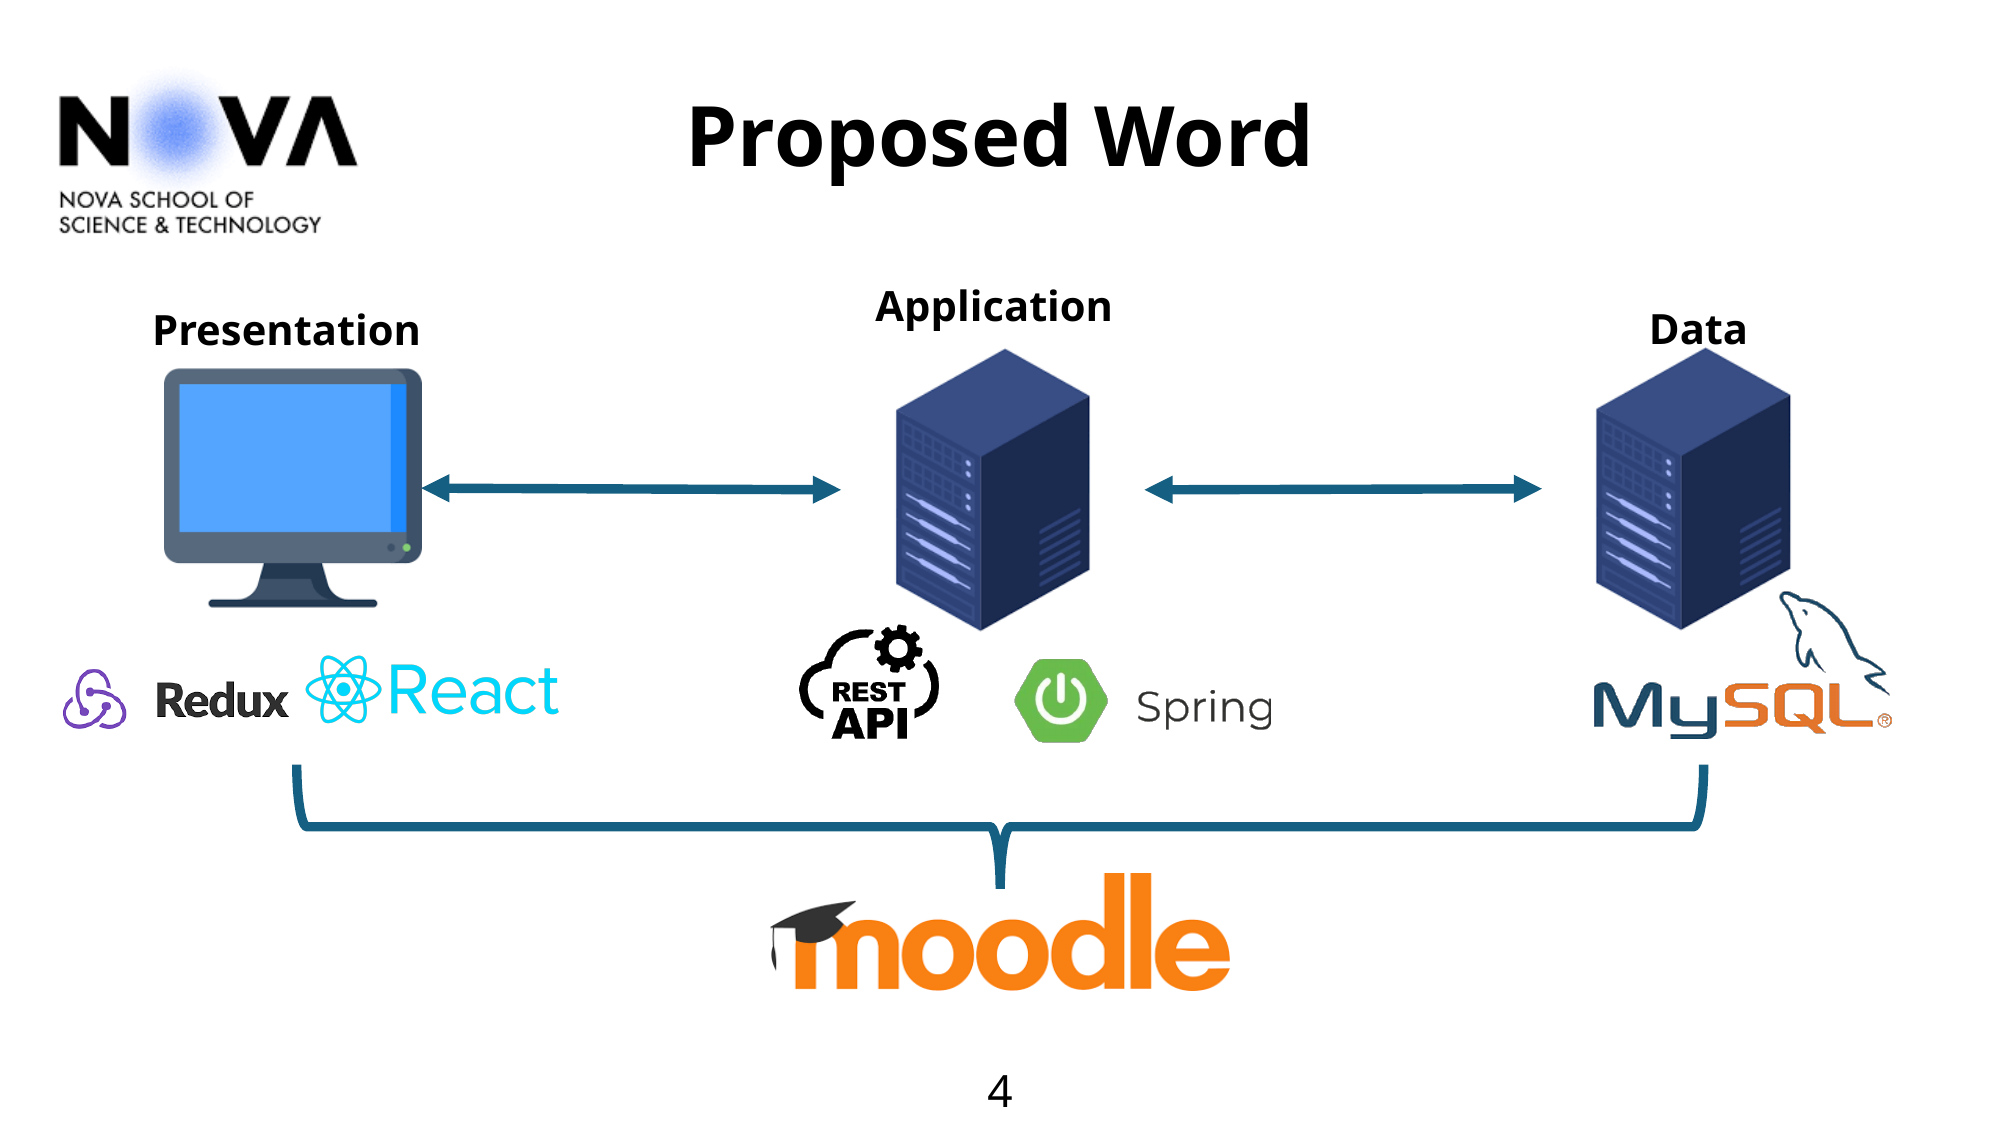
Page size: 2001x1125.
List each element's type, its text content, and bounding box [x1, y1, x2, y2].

subtitle 4 [945, 1061, 1055, 1125]
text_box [32, 271, 1895, 992]
text_box Proposed Word [418, 79, 2000, 193]
picture [0, 0, 418, 296]
